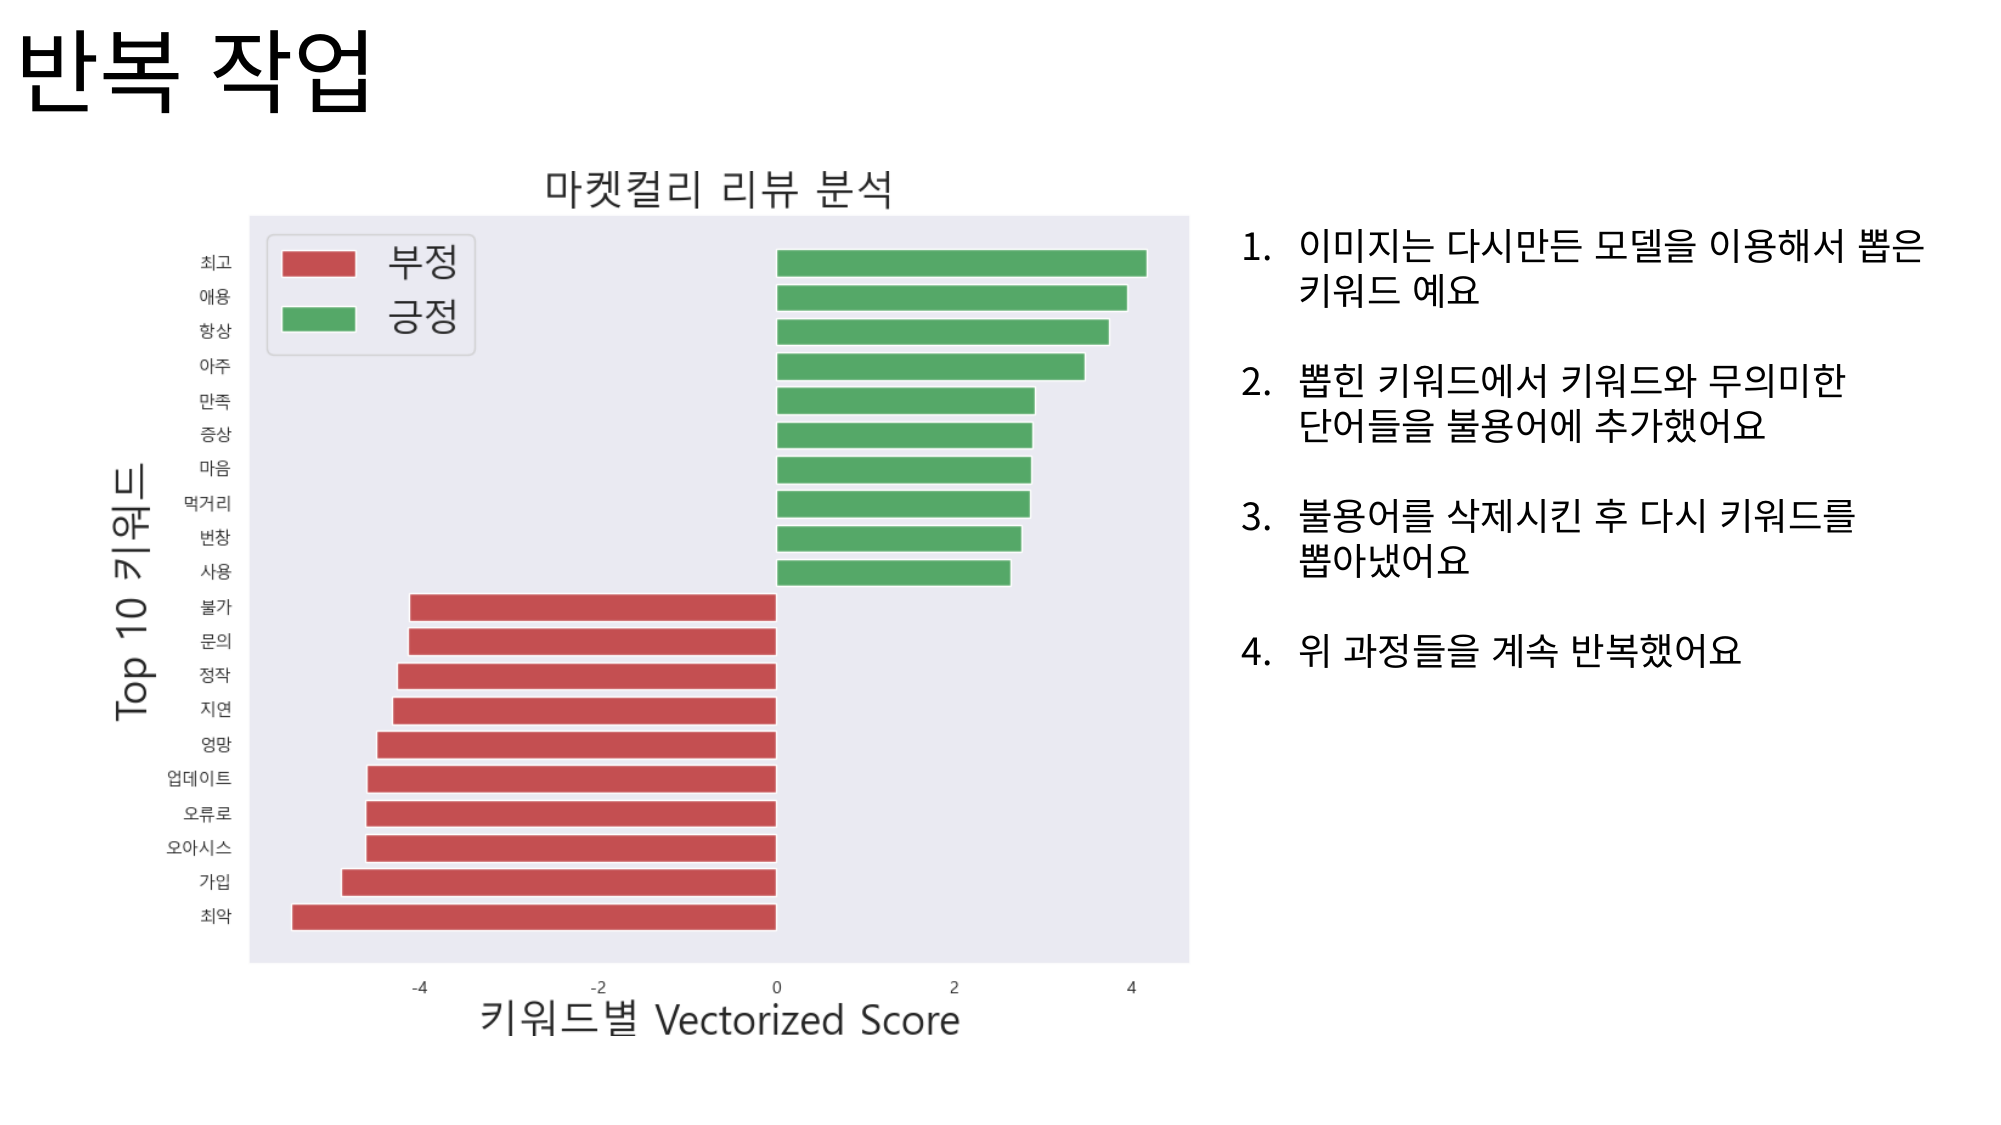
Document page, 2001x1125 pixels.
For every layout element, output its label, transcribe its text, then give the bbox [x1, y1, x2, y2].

title 반복 작업 [0, 3, 1725, 150]
text_box 이미지는 다시만든 모델을 이용해서 뽑은 키워드 예요 뽑힌 키워드에서 키워드와 무의미한 단어들을 불용어에 추가했어요 불용어를 삭제시킨 후 다시 키워드를 뽑아냈어요 위 과정들을 계속 반복했어요 [1227, 215, 1969, 681]
picture [65, 171, 1210, 1036]
